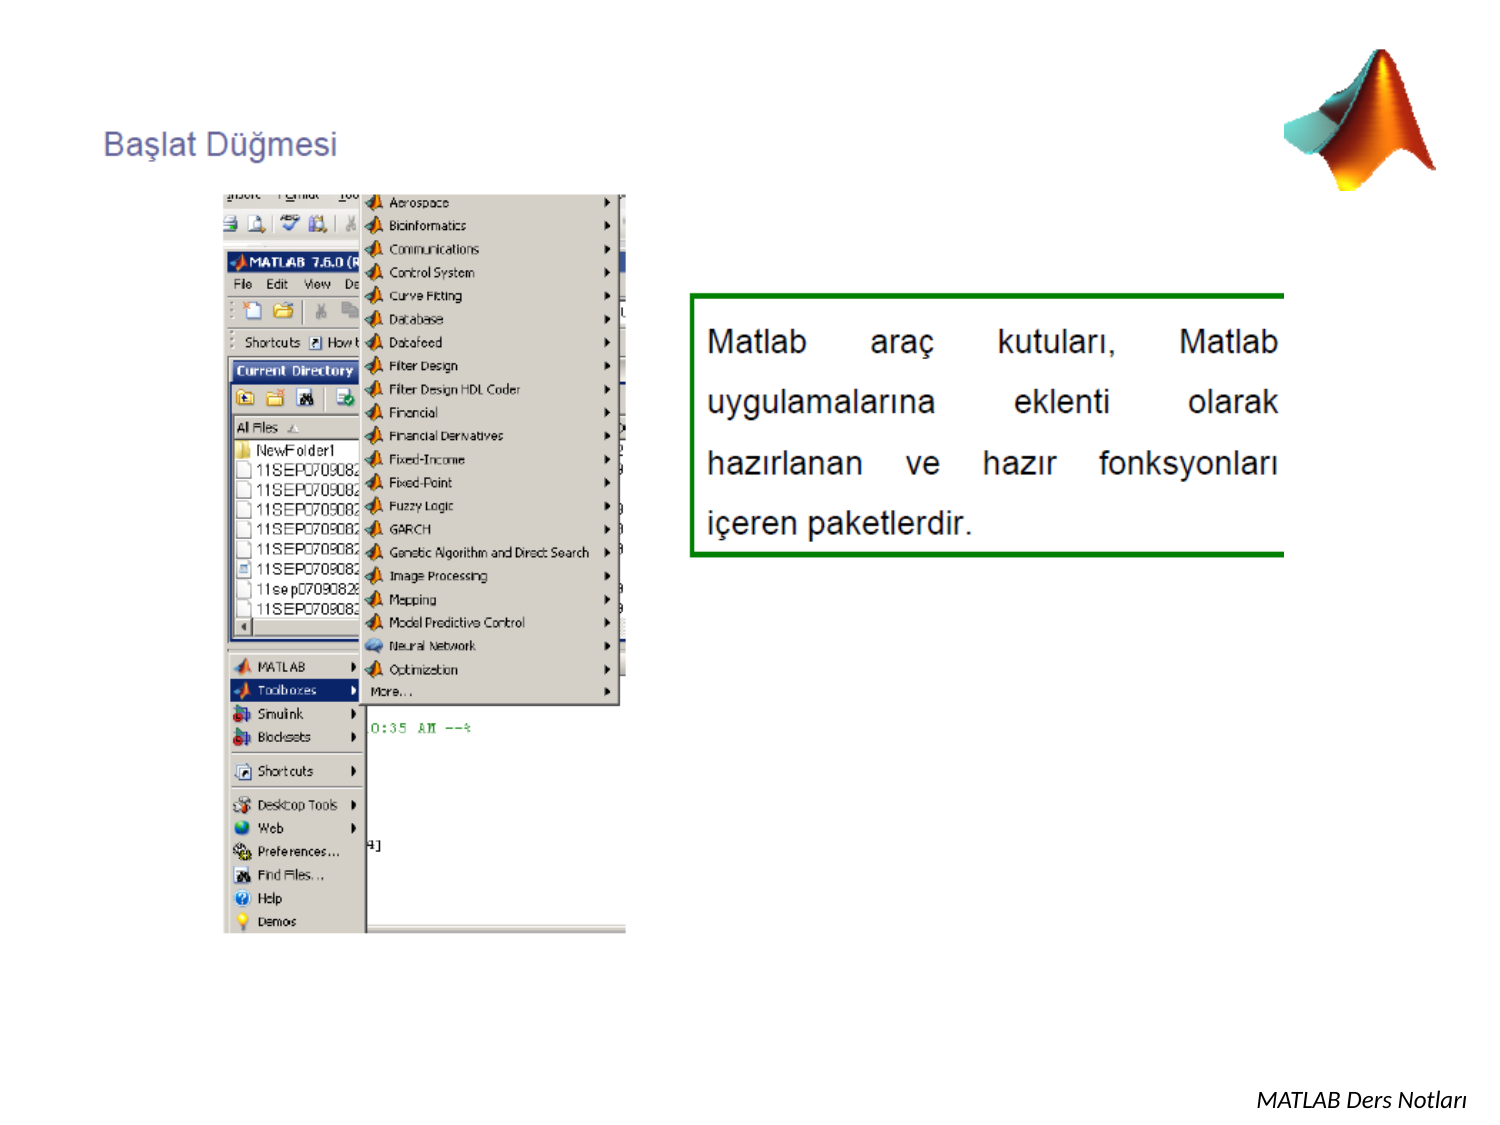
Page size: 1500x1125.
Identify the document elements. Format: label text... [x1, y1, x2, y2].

text_box MATLAB Ders Notları [1033, 1076, 1483, 1121]
picture [81, 48, 1436, 962]
